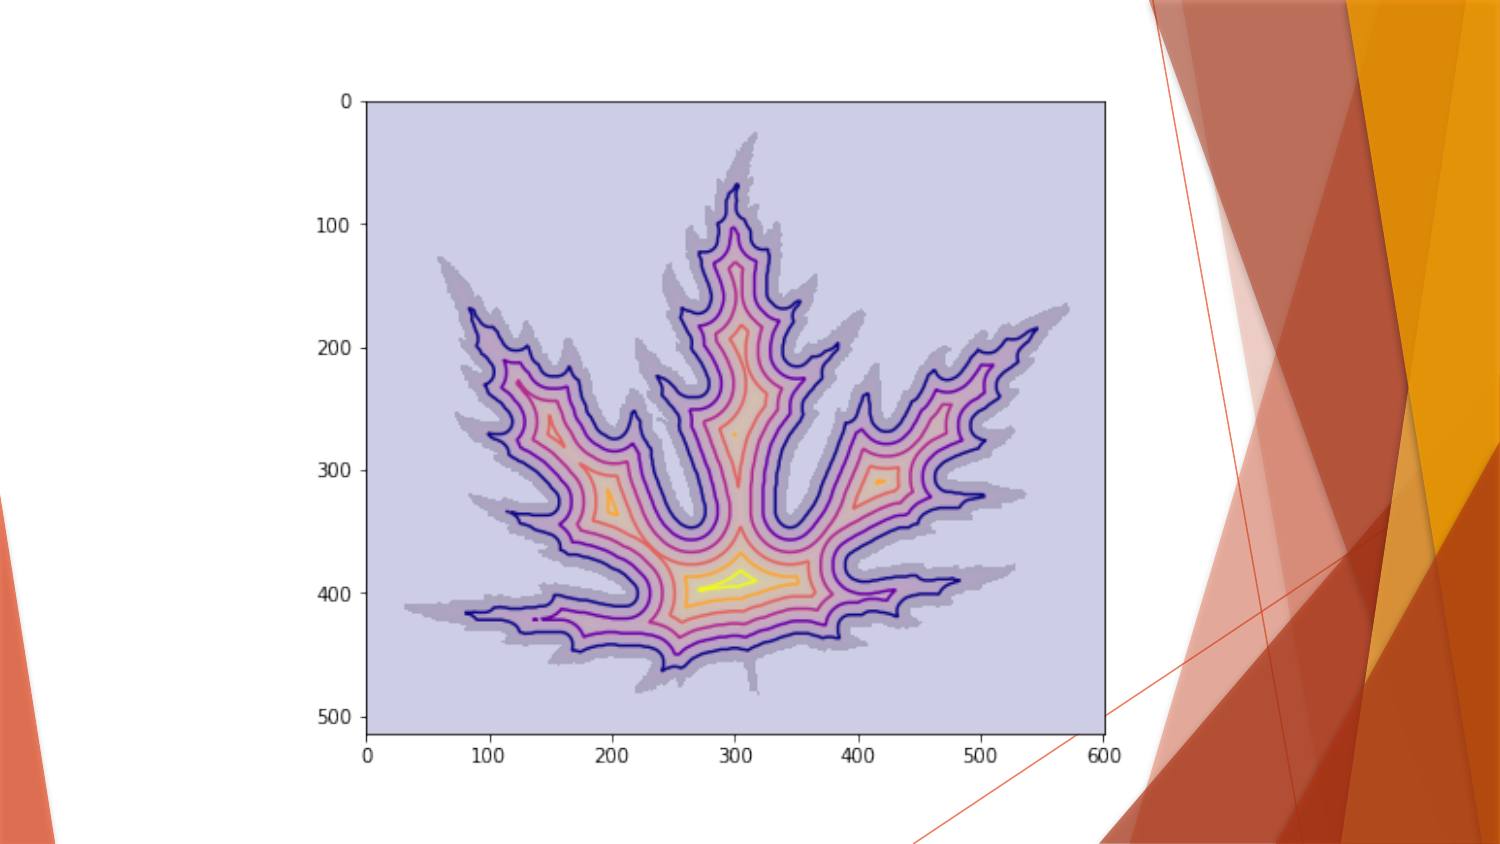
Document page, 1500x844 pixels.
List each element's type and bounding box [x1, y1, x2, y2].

picture [301, 80, 1137, 781]
